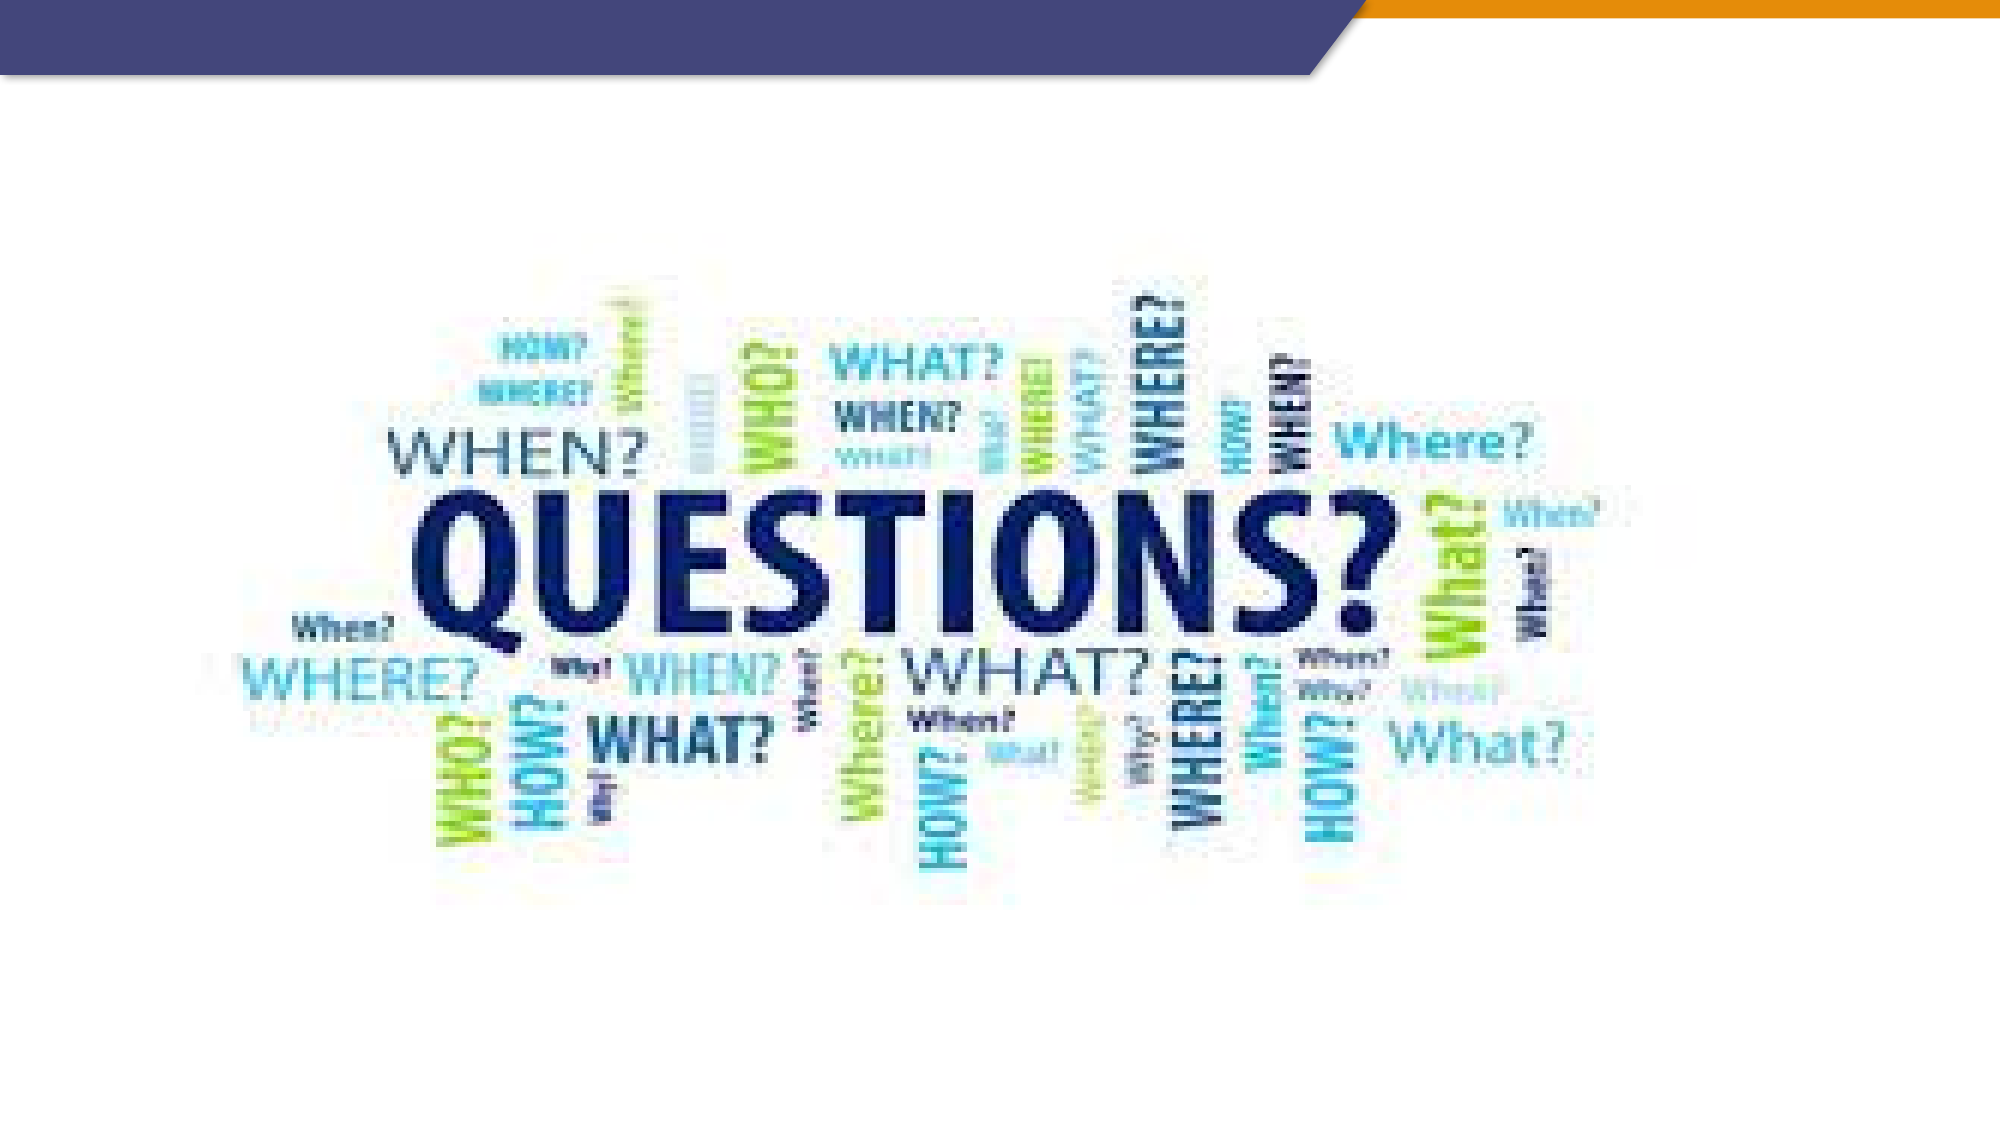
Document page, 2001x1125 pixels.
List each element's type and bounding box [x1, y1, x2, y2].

picture [62, 149, 1801, 988]
